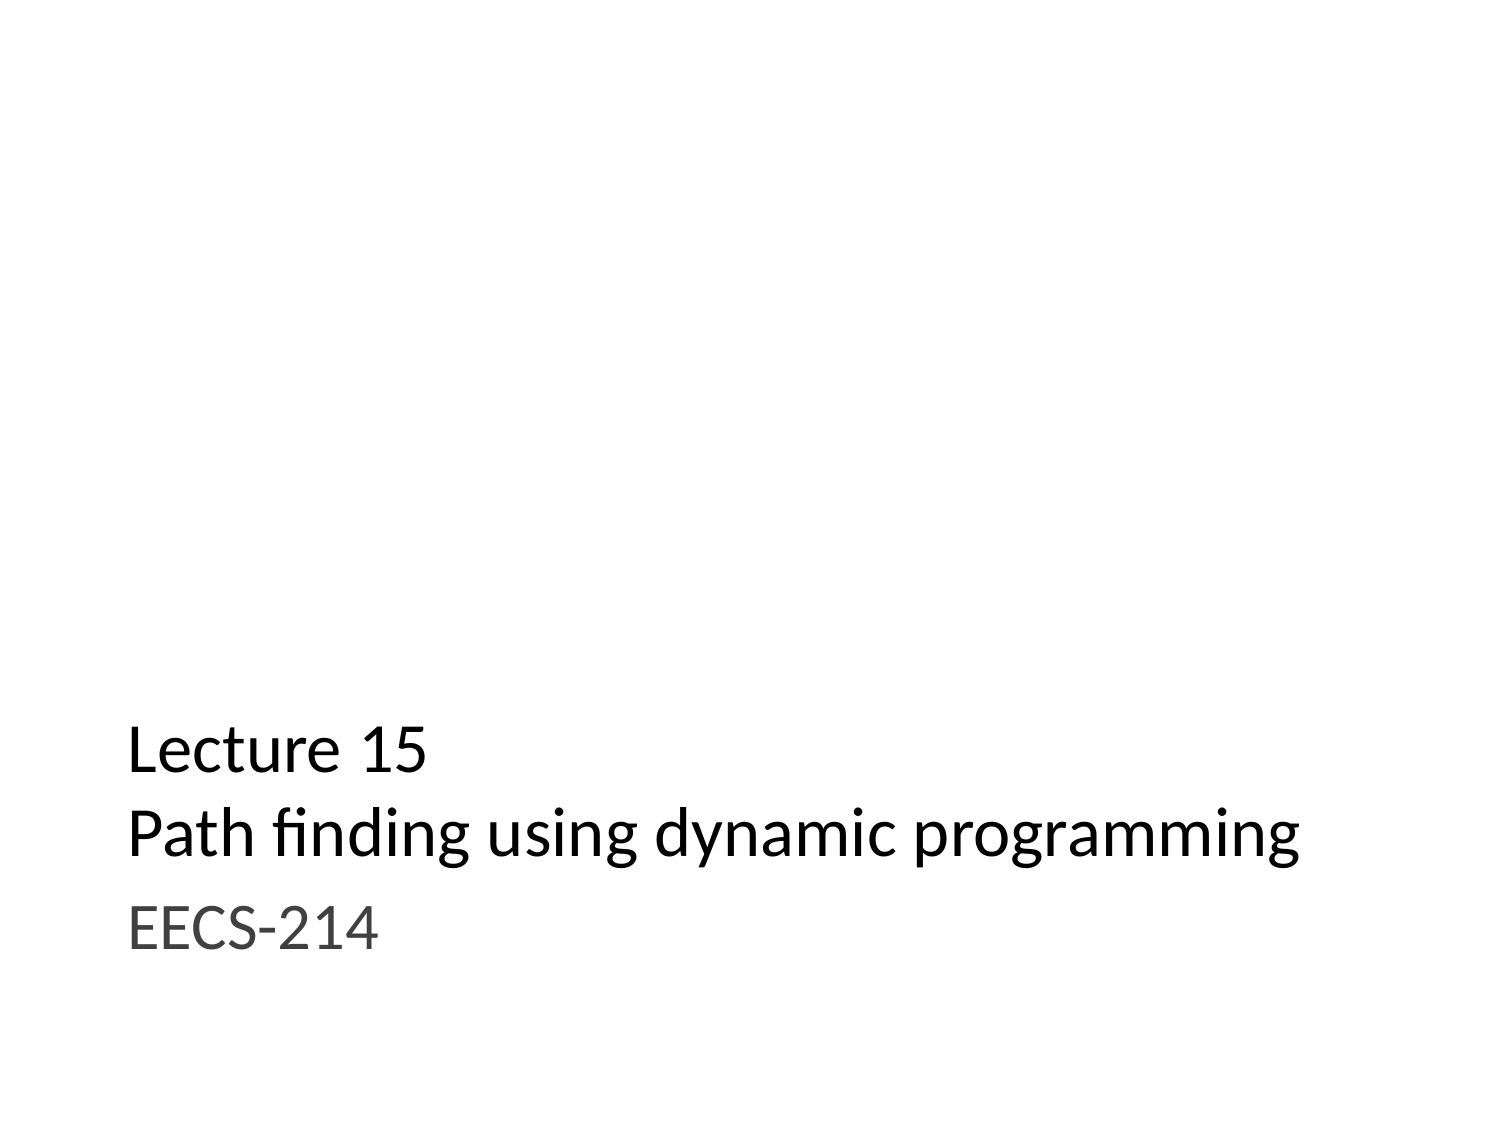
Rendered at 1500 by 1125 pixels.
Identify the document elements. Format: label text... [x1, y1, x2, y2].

title Lecture 15 Path finding using dynamic programming [112, 637, 1388, 879]
subtitle EECS-214 [112, 875, 1163, 1000]
